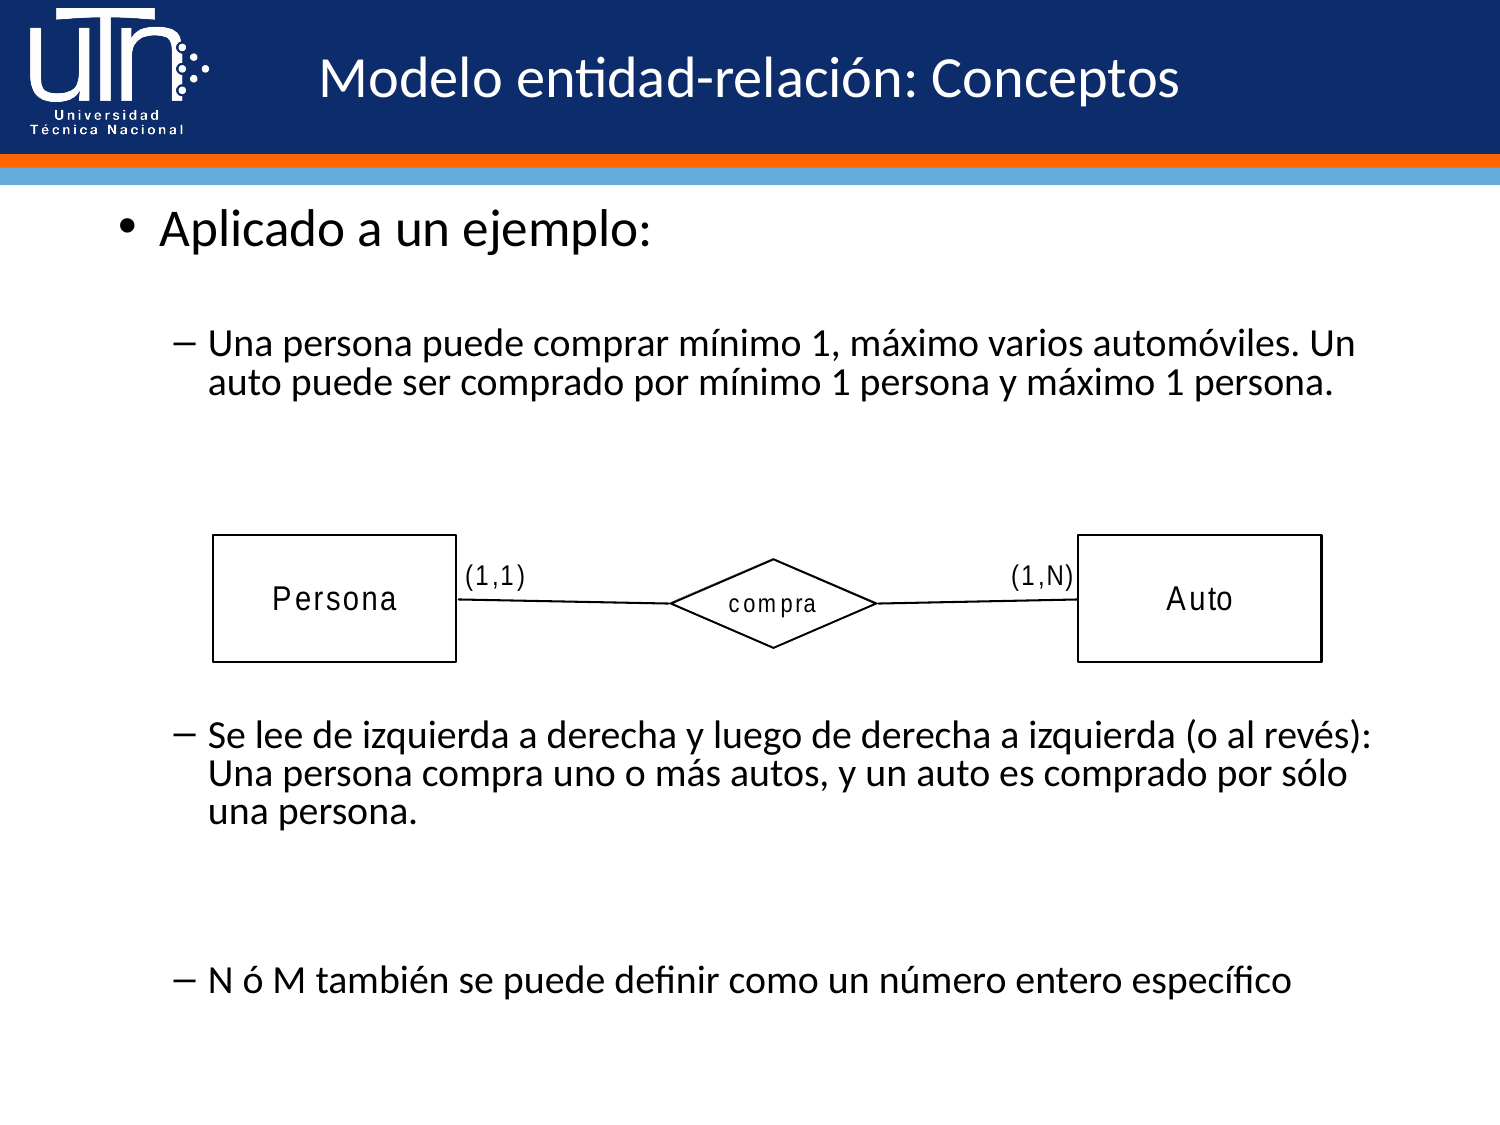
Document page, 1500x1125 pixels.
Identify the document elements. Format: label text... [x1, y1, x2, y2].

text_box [202, 524, 1337, 677]
title Modelo entidad-relación: Conceptos [0, 0, 1500, 154]
list Aplicado a un ejemplo: Una persona puede comprar mínimo 1, máximo varios automóviles. Un auto puede ser comprado por mínimo 1 persona y máximo 1 persona. Se lee de izquierda a derecha y luego de derecha a izquierda (o al revés): Una persona compra uno o más autos, y un auto es comprado por sólo una persona. N ó M también se puede definir como un número entero específico [103, 198, 1397, 507]
list Aplicado a un ejemplo: Una persona puede comprar mínimo 1, máximo varios automóviles. Un auto puede ser comprado por mínimo 1 persona y máximo 1 persona. Se lee de izquierda a derecha y luego de derecha a izquierda (o al revés): Una persona compra uno o más autos, y un auto es comprado por sólo una persona. N ó M también se puede definir como un número entero específico [103, 508, 1397, 1012]
